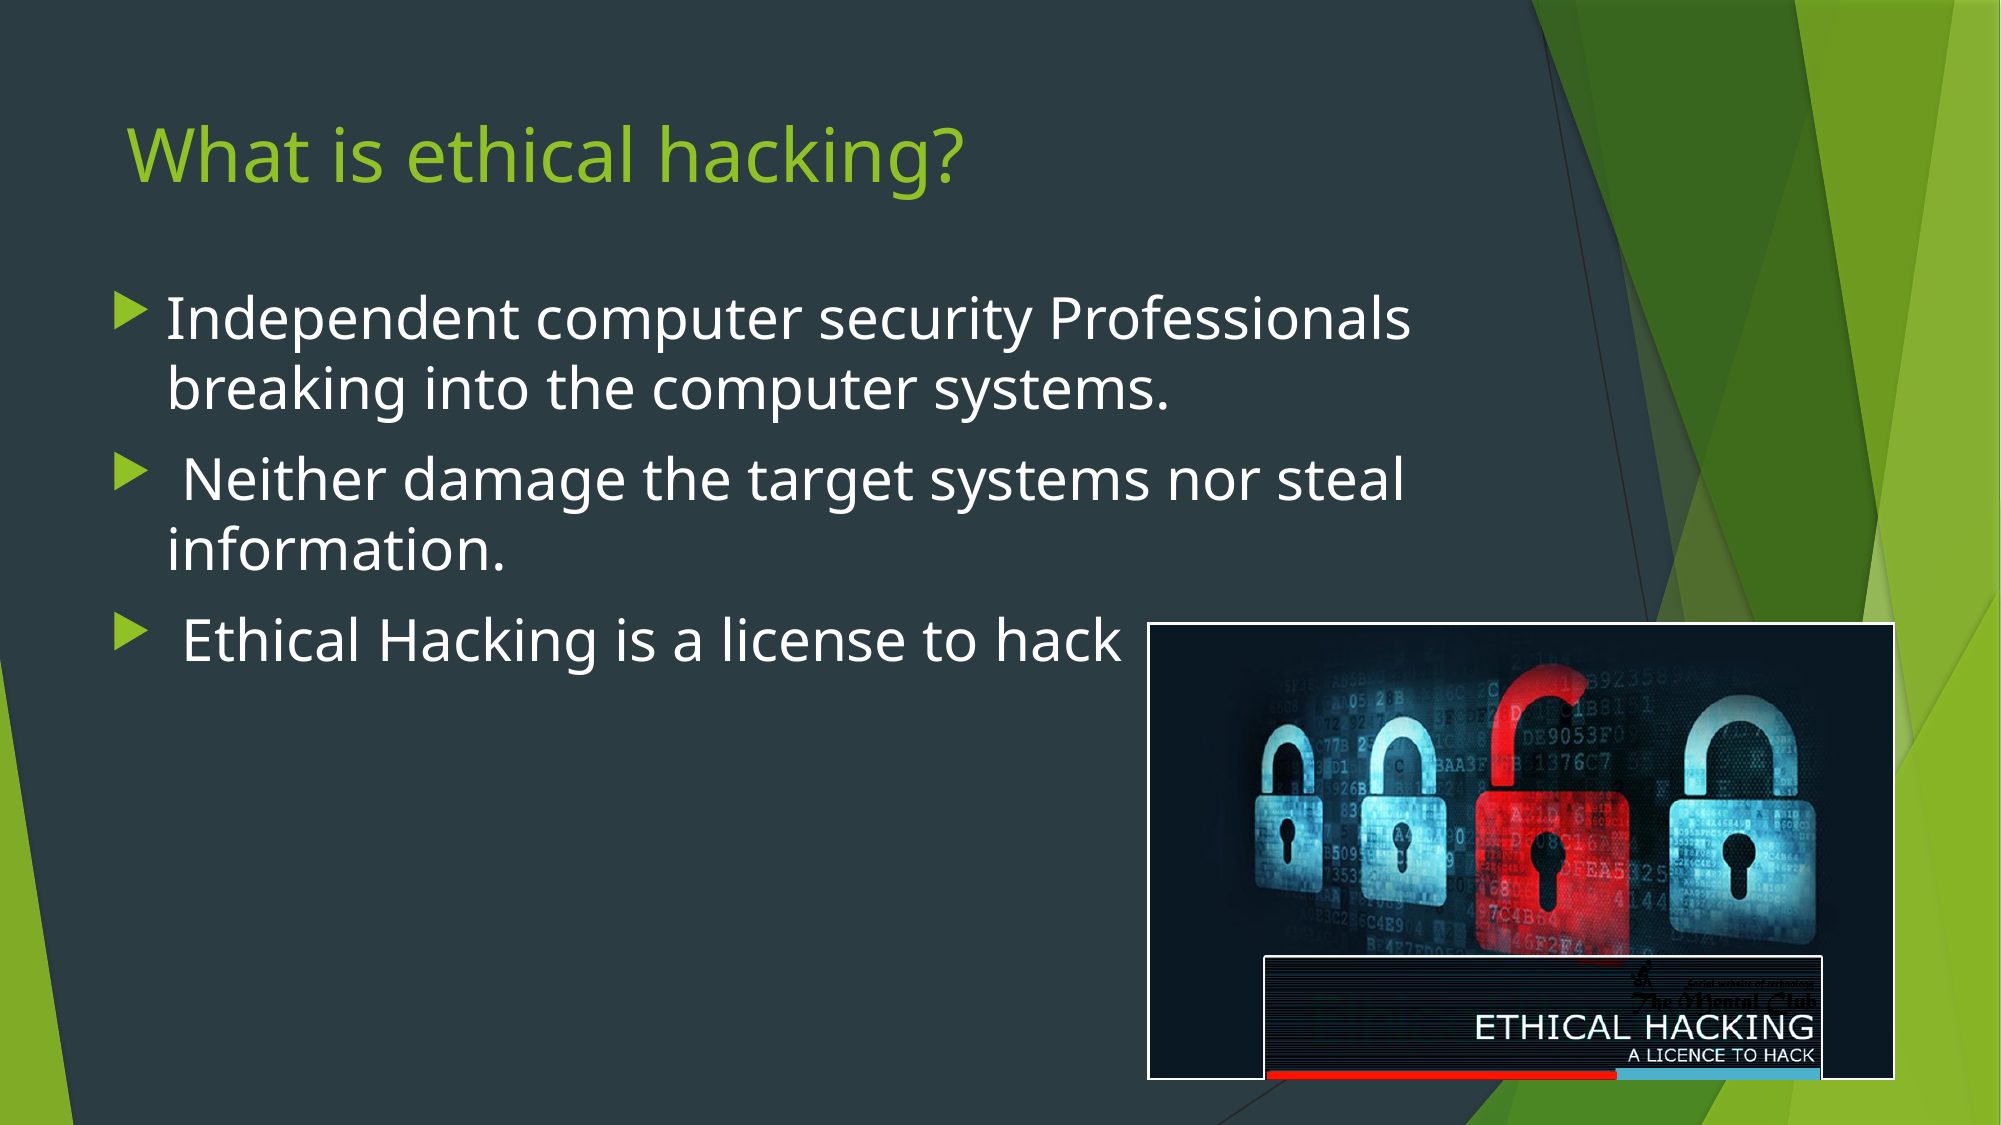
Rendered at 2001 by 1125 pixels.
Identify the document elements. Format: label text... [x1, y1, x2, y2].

list Independent computer security Professionals breaking into the computer systems. Neither damage the target systems nor steal information. Ethical Hacking is a license to hack [95, 273, 1506, 596]
title What is ethical hacking? [111, 99, 1522, 317]
picture [1147, 622, 1896, 1081]
